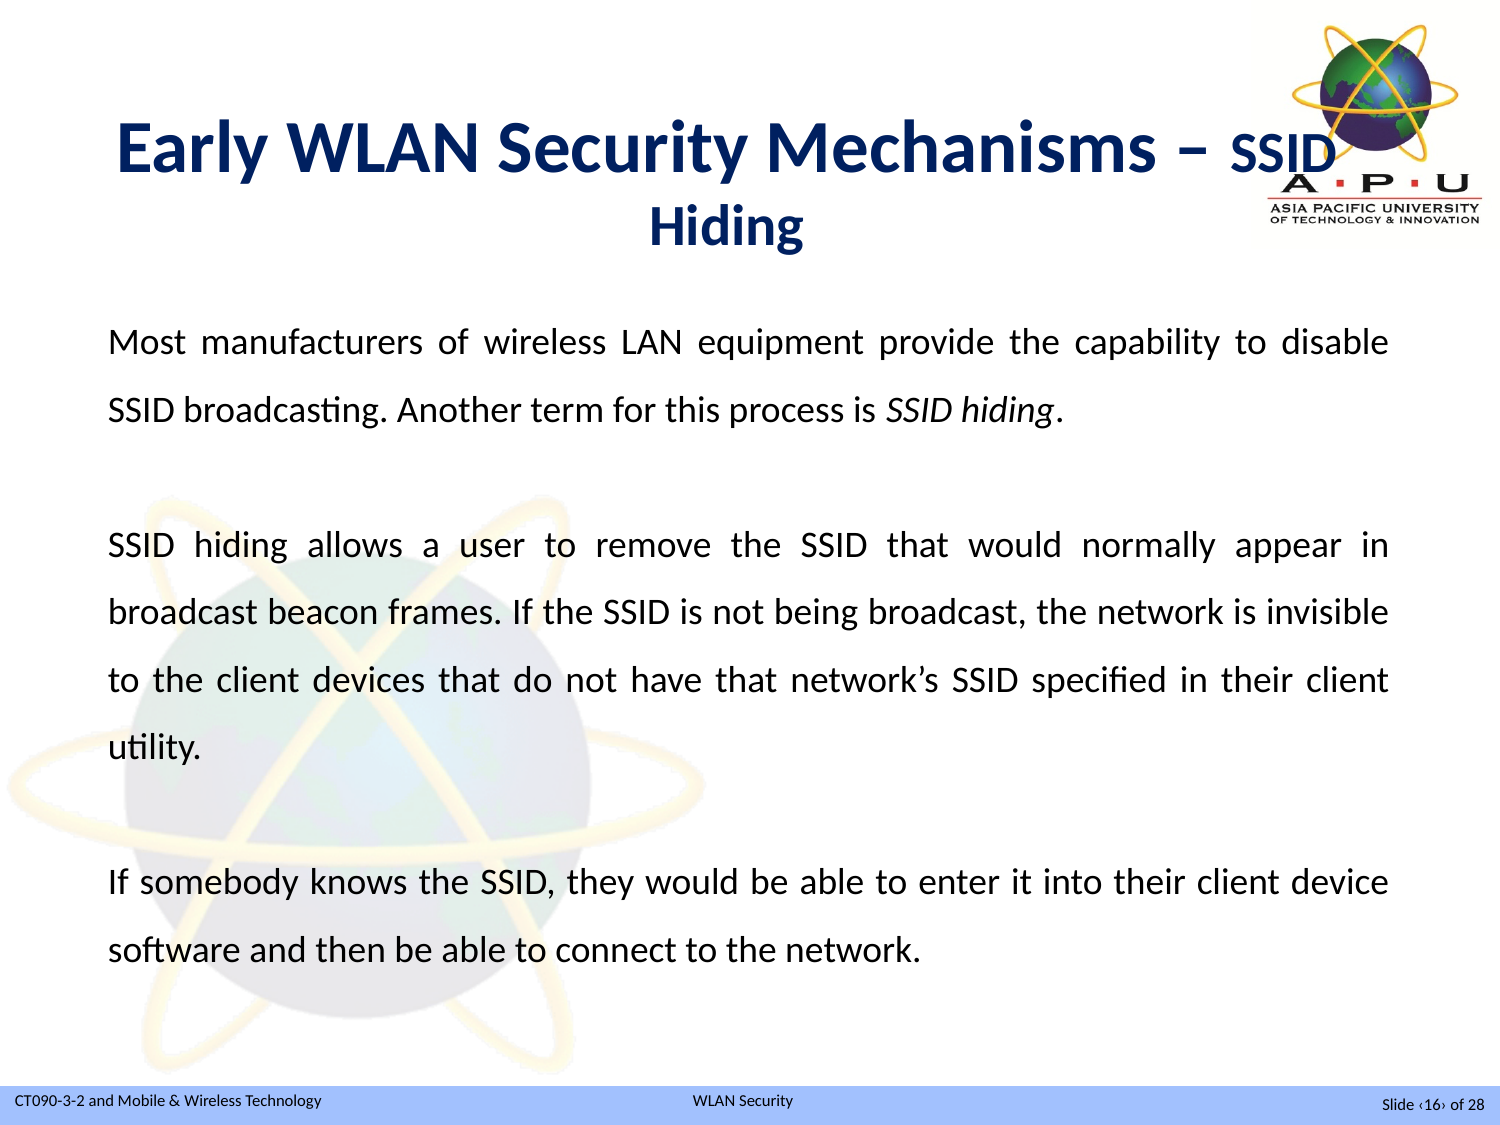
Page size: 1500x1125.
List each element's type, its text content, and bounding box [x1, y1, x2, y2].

text_box Most manufacturers of wireless LAN equipment provide the capability to disable SSID broadcasting. Another term for this process is SSID hiding. SSID hiding allows a user to remove the SSID that would normally appear in broadcast beacon frames. If the SSID is not being broadcast, the network is invisible to the client devices that do not have that network’s SSID specified in their client utility. If somebody knows the SSID, they would be able to enter it into their client device software and then be able to connect to the network. [93, 287, 1406, 978]
picture [1251, 0, 1500, 249]
footer Slide ‹16› of 28 [1024, 1086, 1500, 1125]
text_box Early WLAN Security Mechanisms – SSID Hiding [70, 112, 1384, 243]
